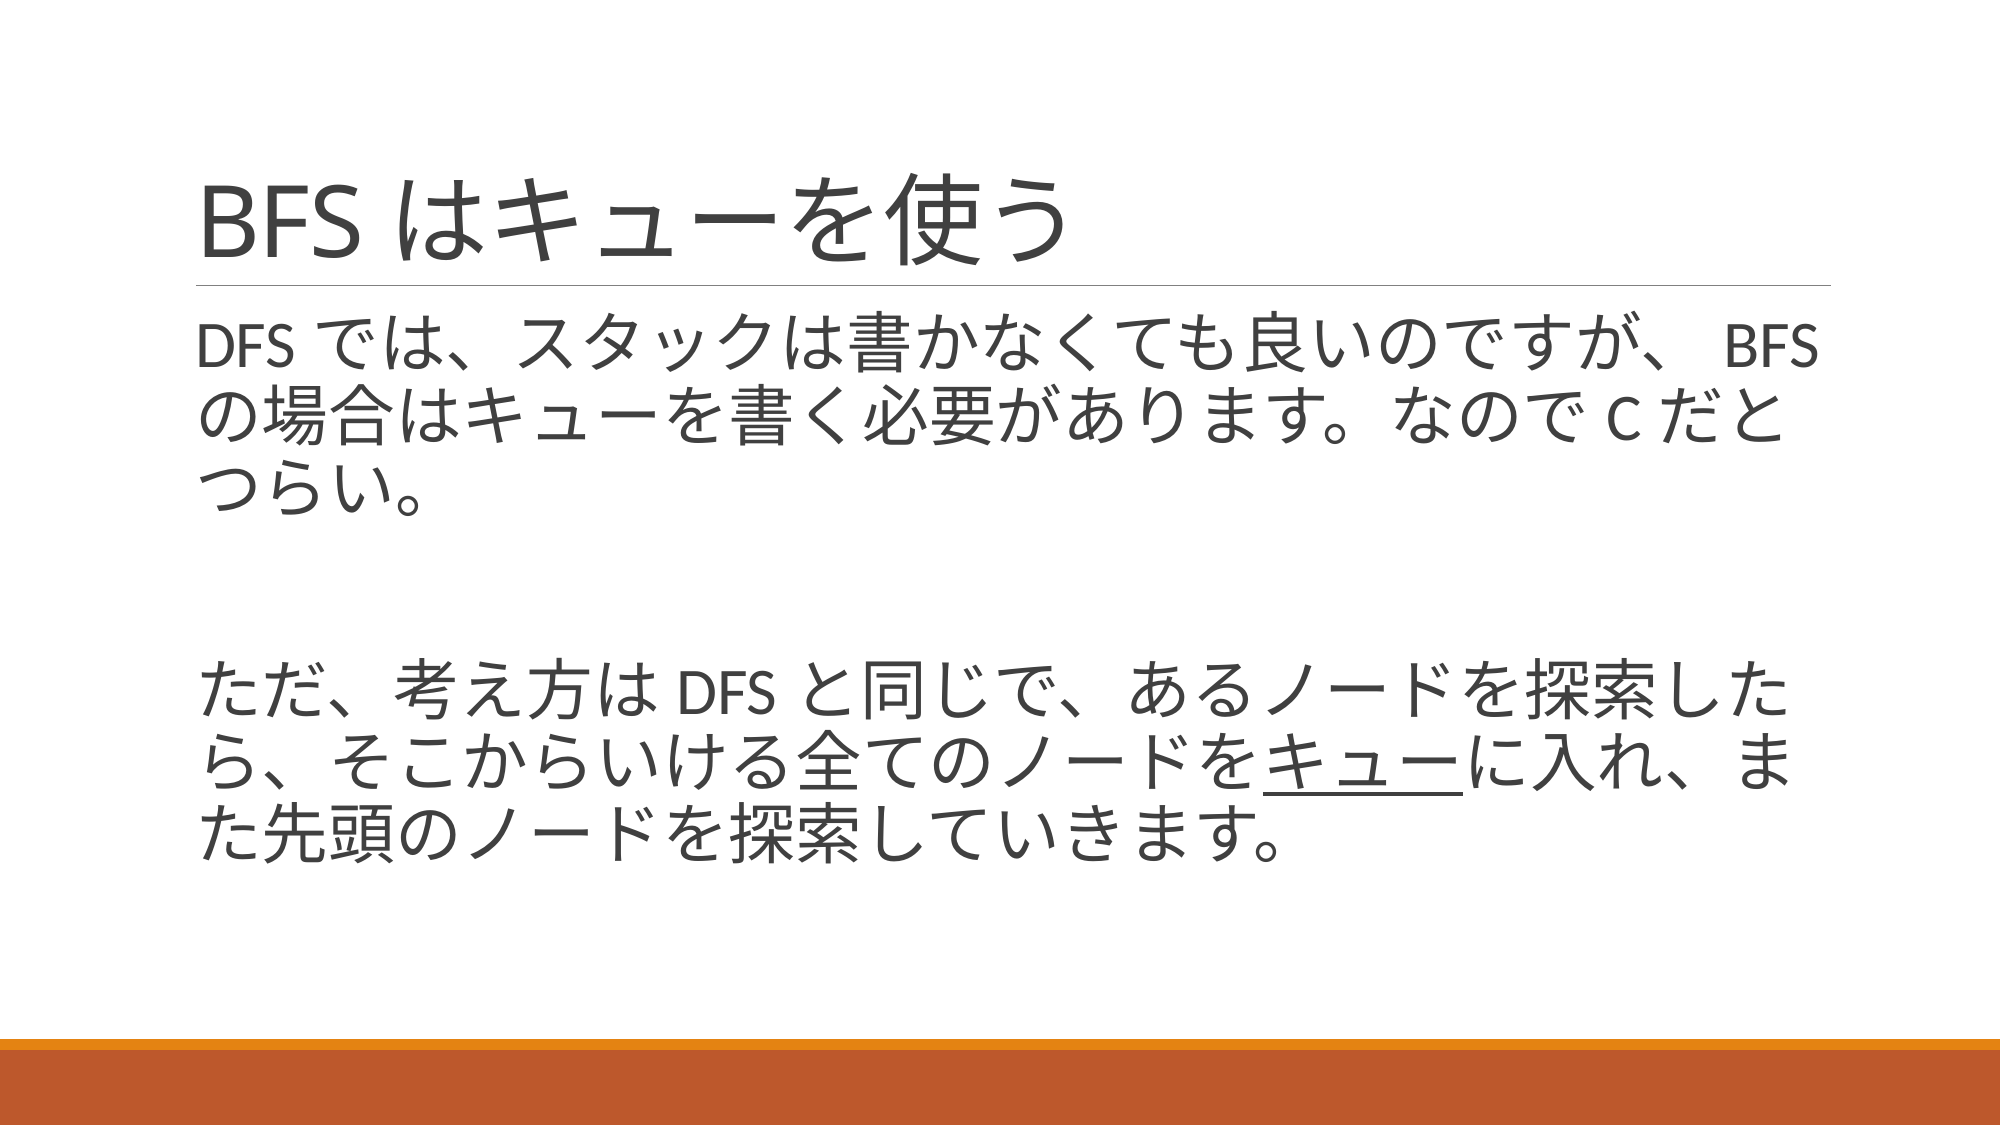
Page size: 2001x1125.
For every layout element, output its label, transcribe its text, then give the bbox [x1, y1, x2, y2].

list DFSでは、スタックは書かなくても良いのですが、BFSの場合はキューを書く必要があります。なのでCだとつらい。 ただ、考え方はDFSと同じで、あるノードを探索したら、そこからいける全てのノードをキューに入れ、また先頭のノードを探索していきます。 [180, 302, 1830, 963]
title BFSはキューを使う [180, 47, 1830, 285]
